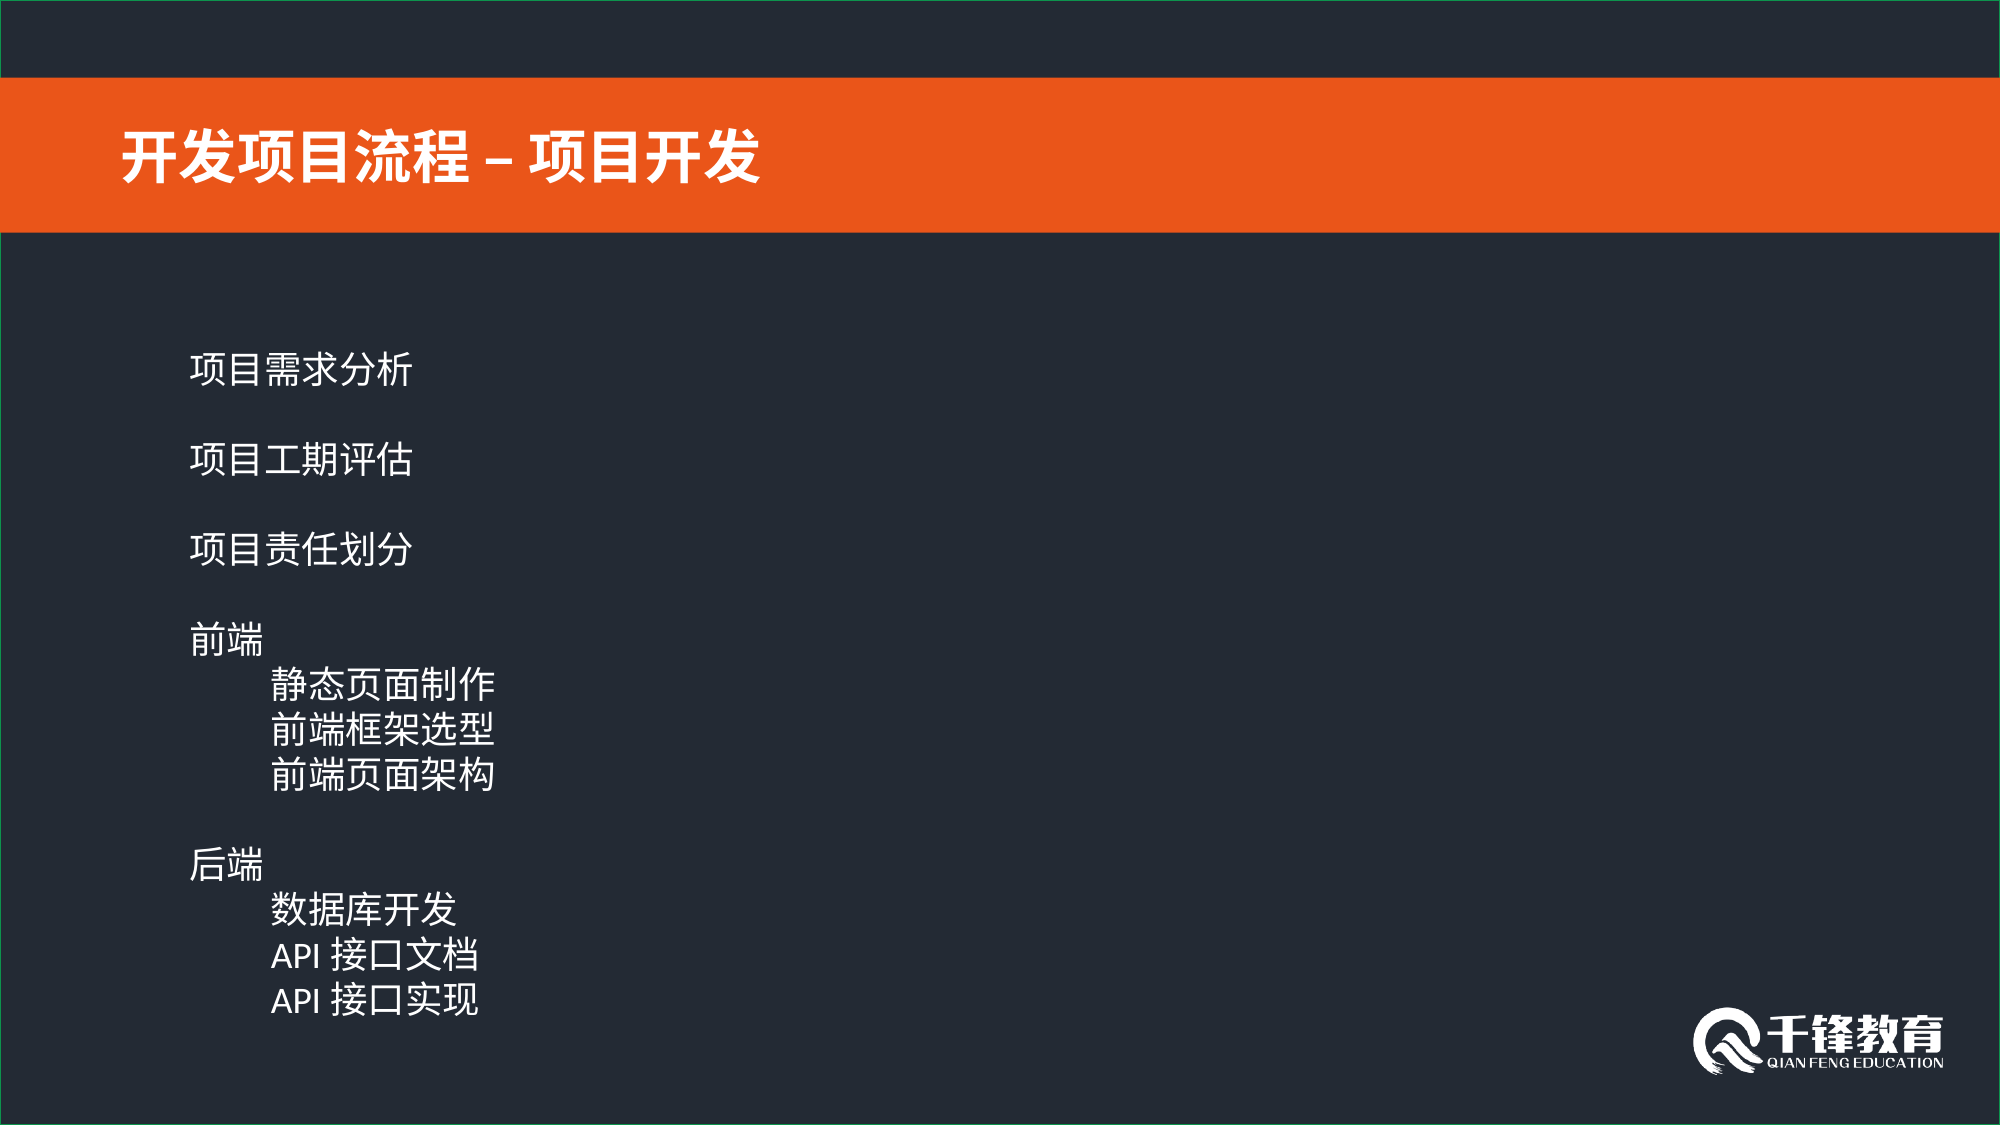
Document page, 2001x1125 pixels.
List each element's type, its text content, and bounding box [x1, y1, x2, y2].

picture [1691, 1002, 1948, 1080]
text_box [0, 0, 2000, 77]
text_box [0, 77, 2000, 234]
text_box [0, 234, 2000, 1125]
text_box 开发项目流程 – 项目开发 [106, 112, 844, 198]
text_box 项目需求分析 项目工期评估 项目责任划分 前端 静态页面制作 前端框架选型 前端页面架构 后端 数据库开发 API接口文档 API接口实现 [106, 338, 1829, 1119]
